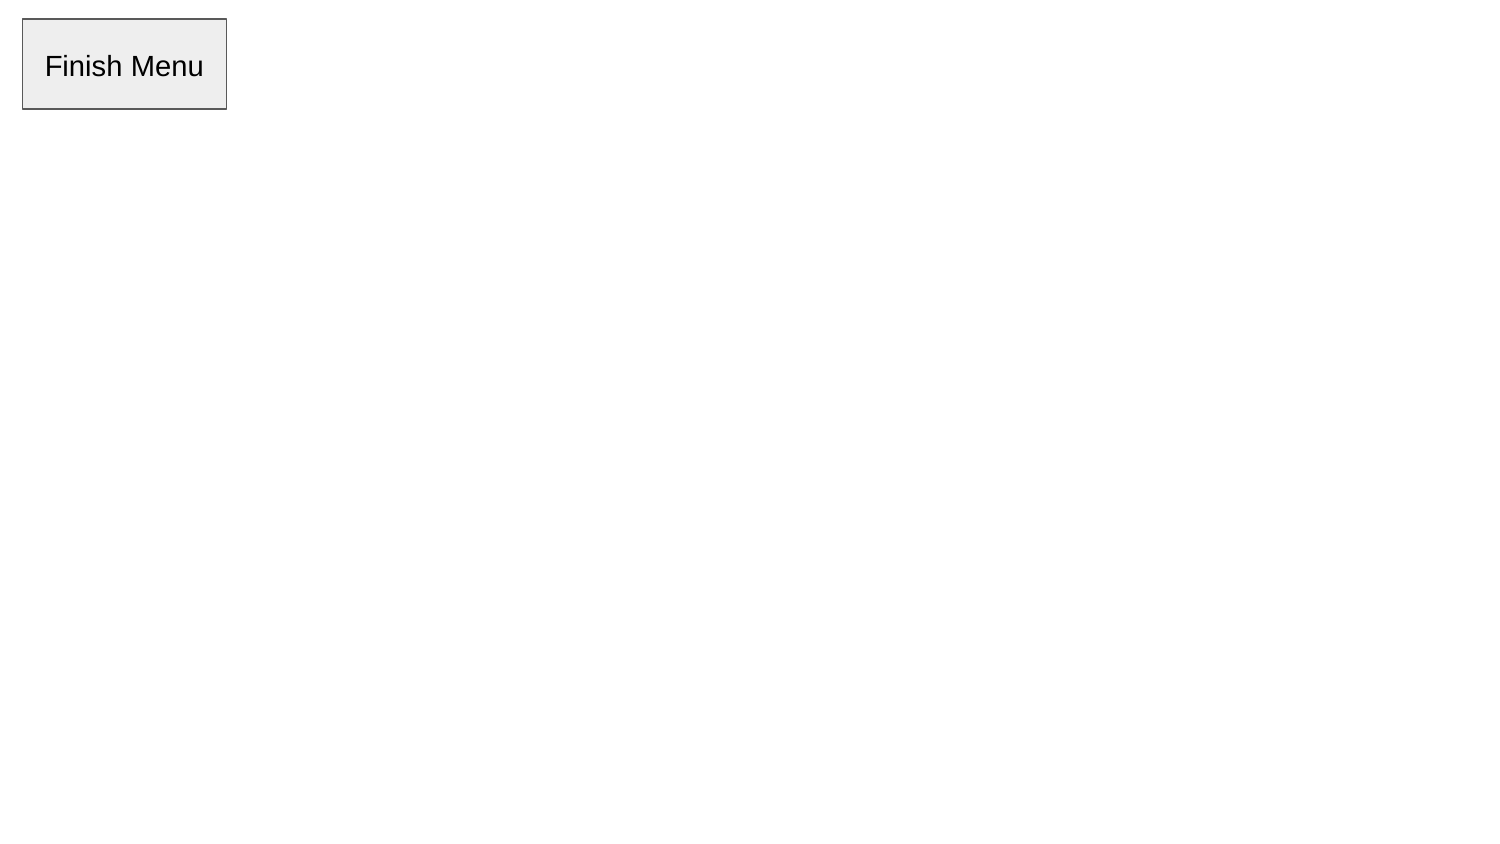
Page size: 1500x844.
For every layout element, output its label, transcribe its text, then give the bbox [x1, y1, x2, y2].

text_box Finish Menu [22, 19, 227, 110]
